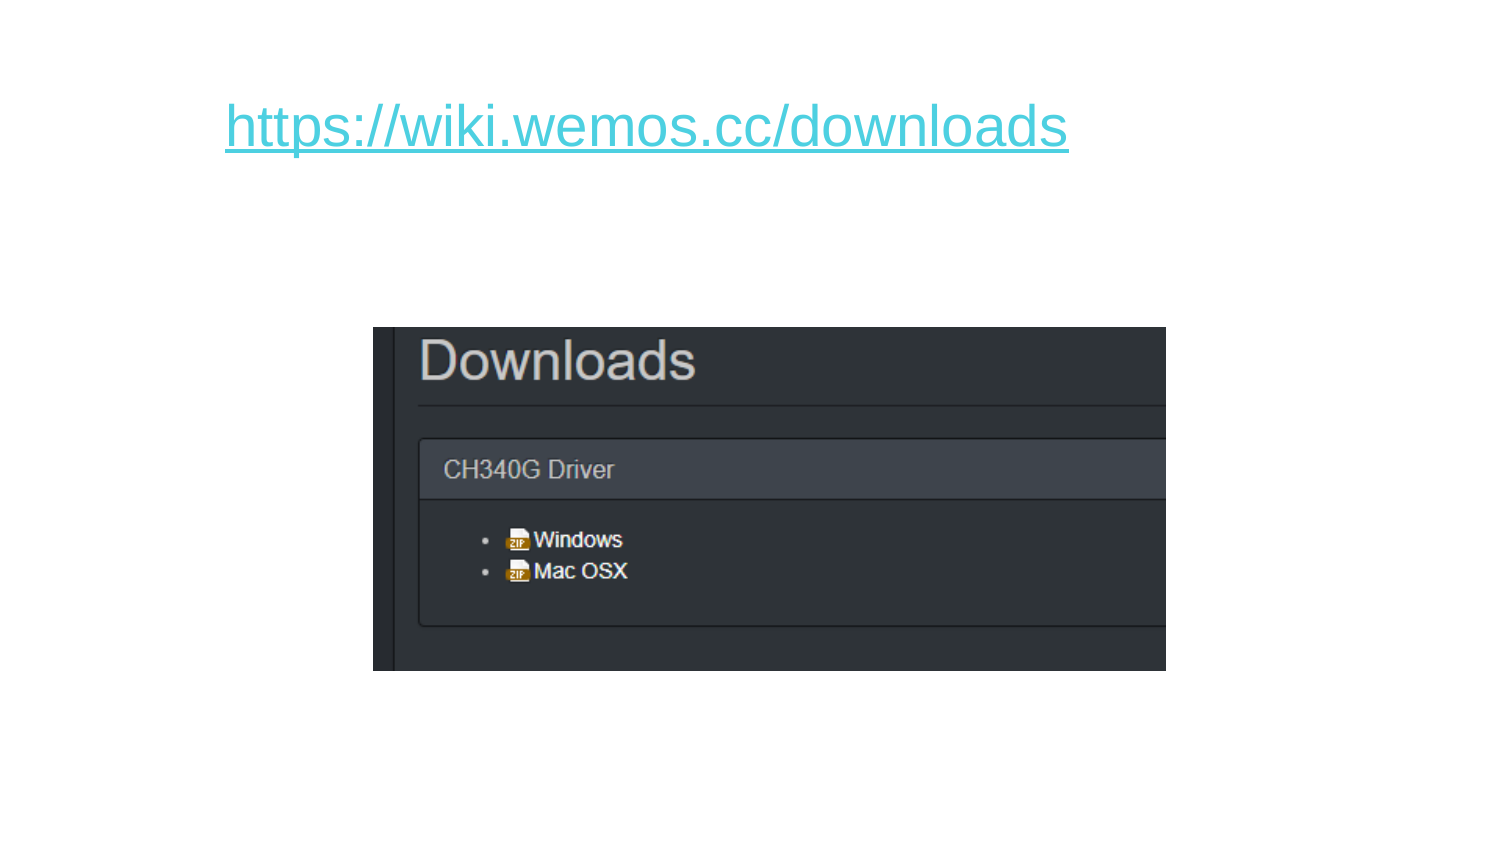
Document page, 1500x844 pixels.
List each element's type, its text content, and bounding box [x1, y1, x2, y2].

title Go to https://wiki.wemos.cc/downloads and select appropriate Driver for your OS [51, 72, 1449, 167]
picture [373, 326, 1167, 672]
